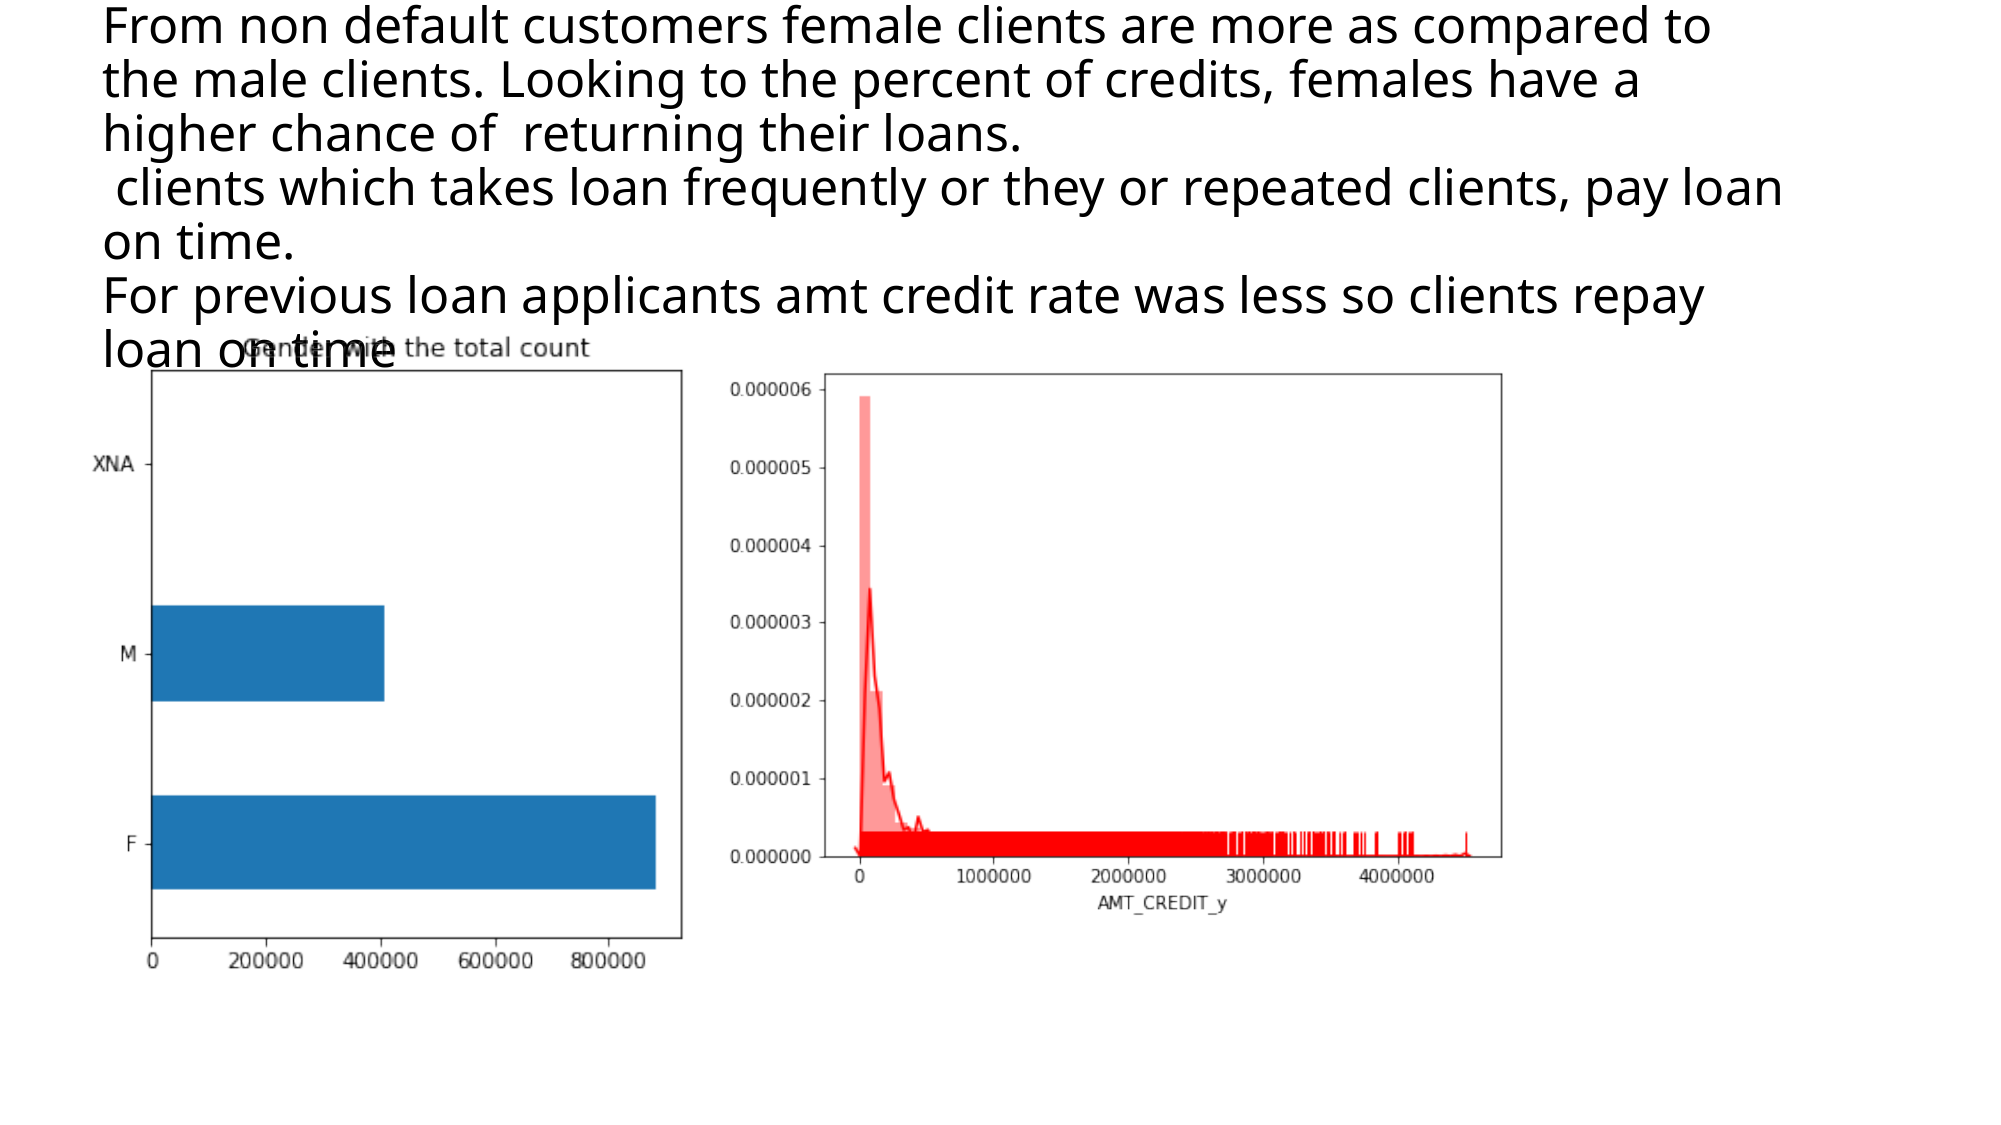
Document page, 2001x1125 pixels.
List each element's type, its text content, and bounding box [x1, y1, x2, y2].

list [78, 322, 696, 988]
title From non default customers female clients are more as compared to the male clients. Looking to the percent of credits, females have a higher chance of returning their loans. clients which takes loan frequently or they or repeated clients, pay loan on time. For previous loan applicants amt credit rate was less so clients repay loan on time [87, 80, 1813, 298]
picture [716, 361, 1512, 926]
